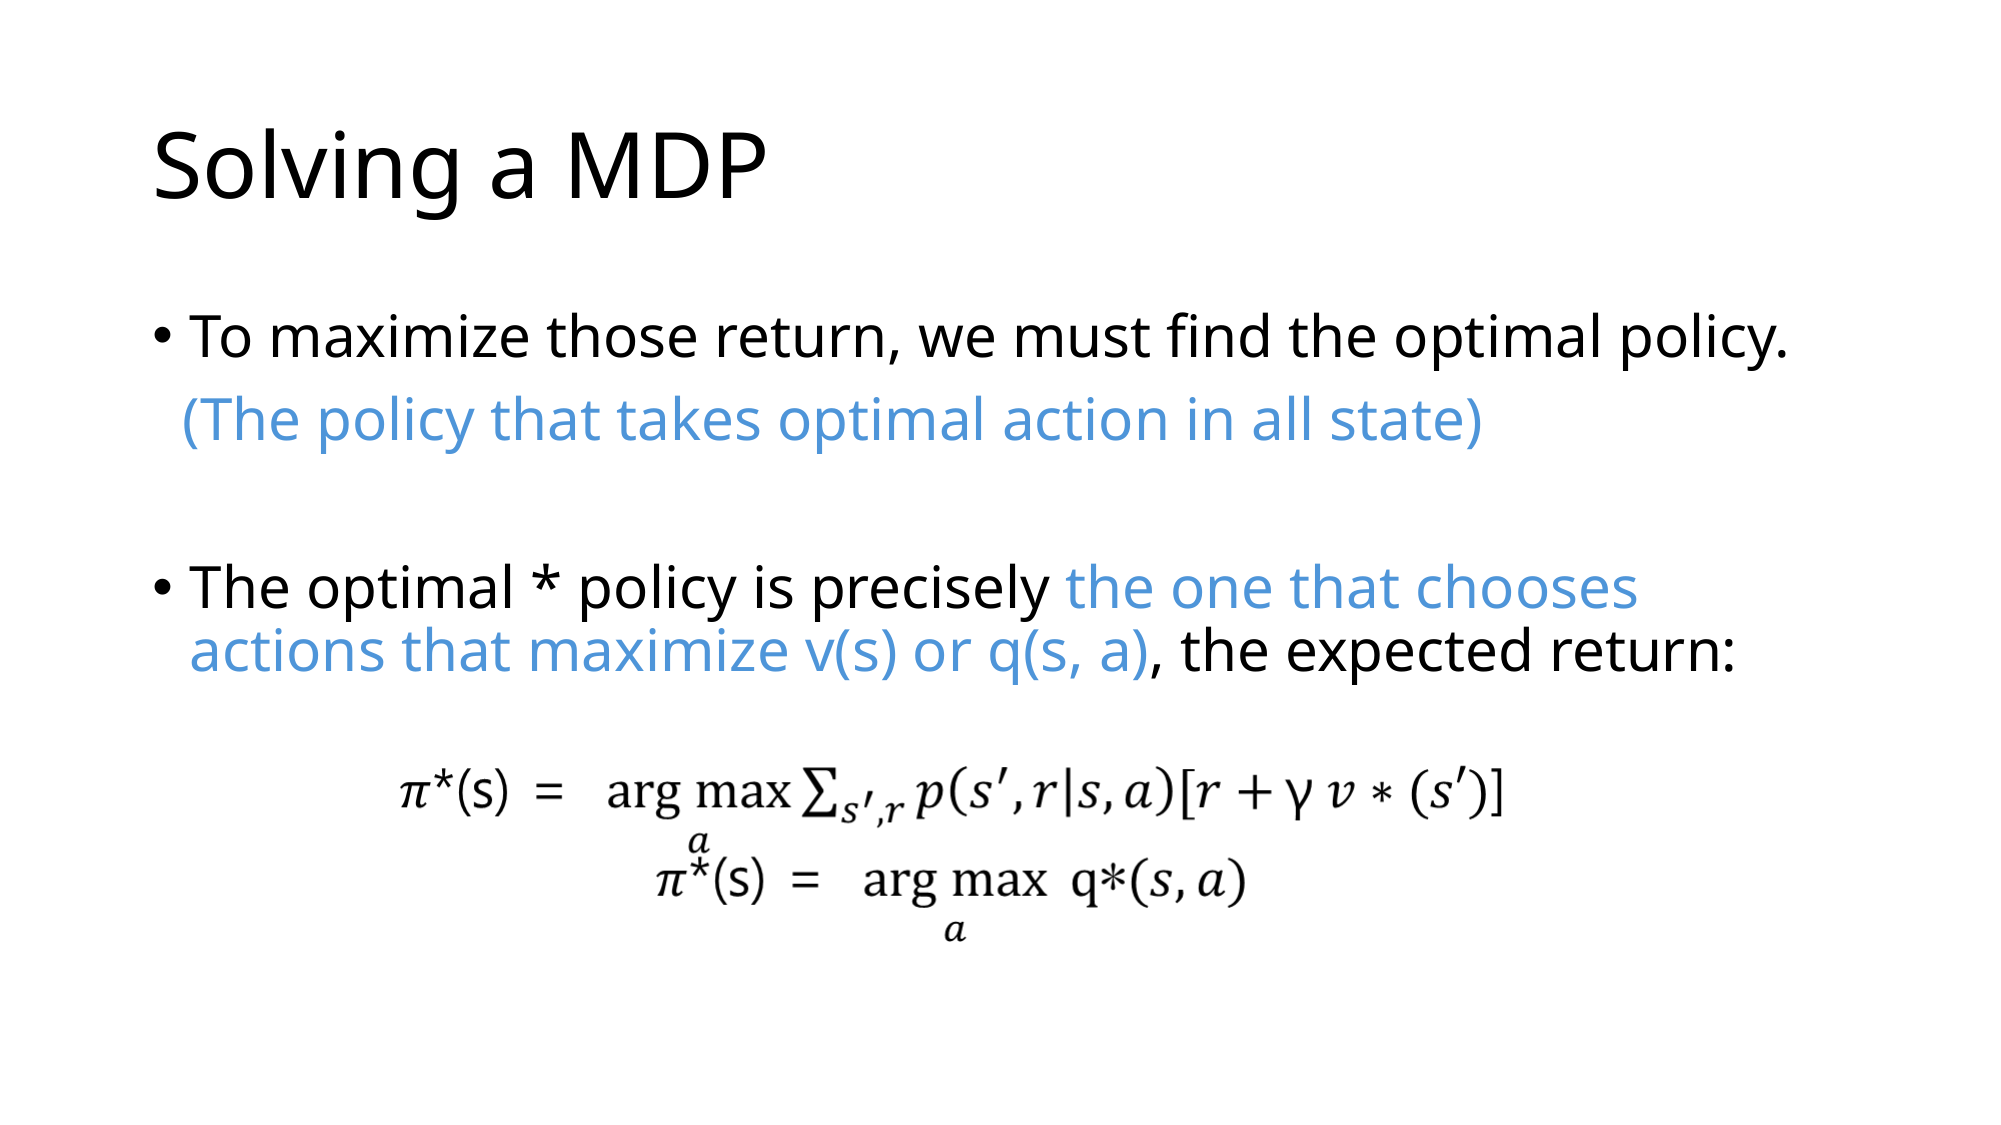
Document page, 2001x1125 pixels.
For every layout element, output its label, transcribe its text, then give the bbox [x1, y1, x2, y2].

title Solving a MDP [137, 59, 1863, 278]
picture [398, 737, 1540, 943]
